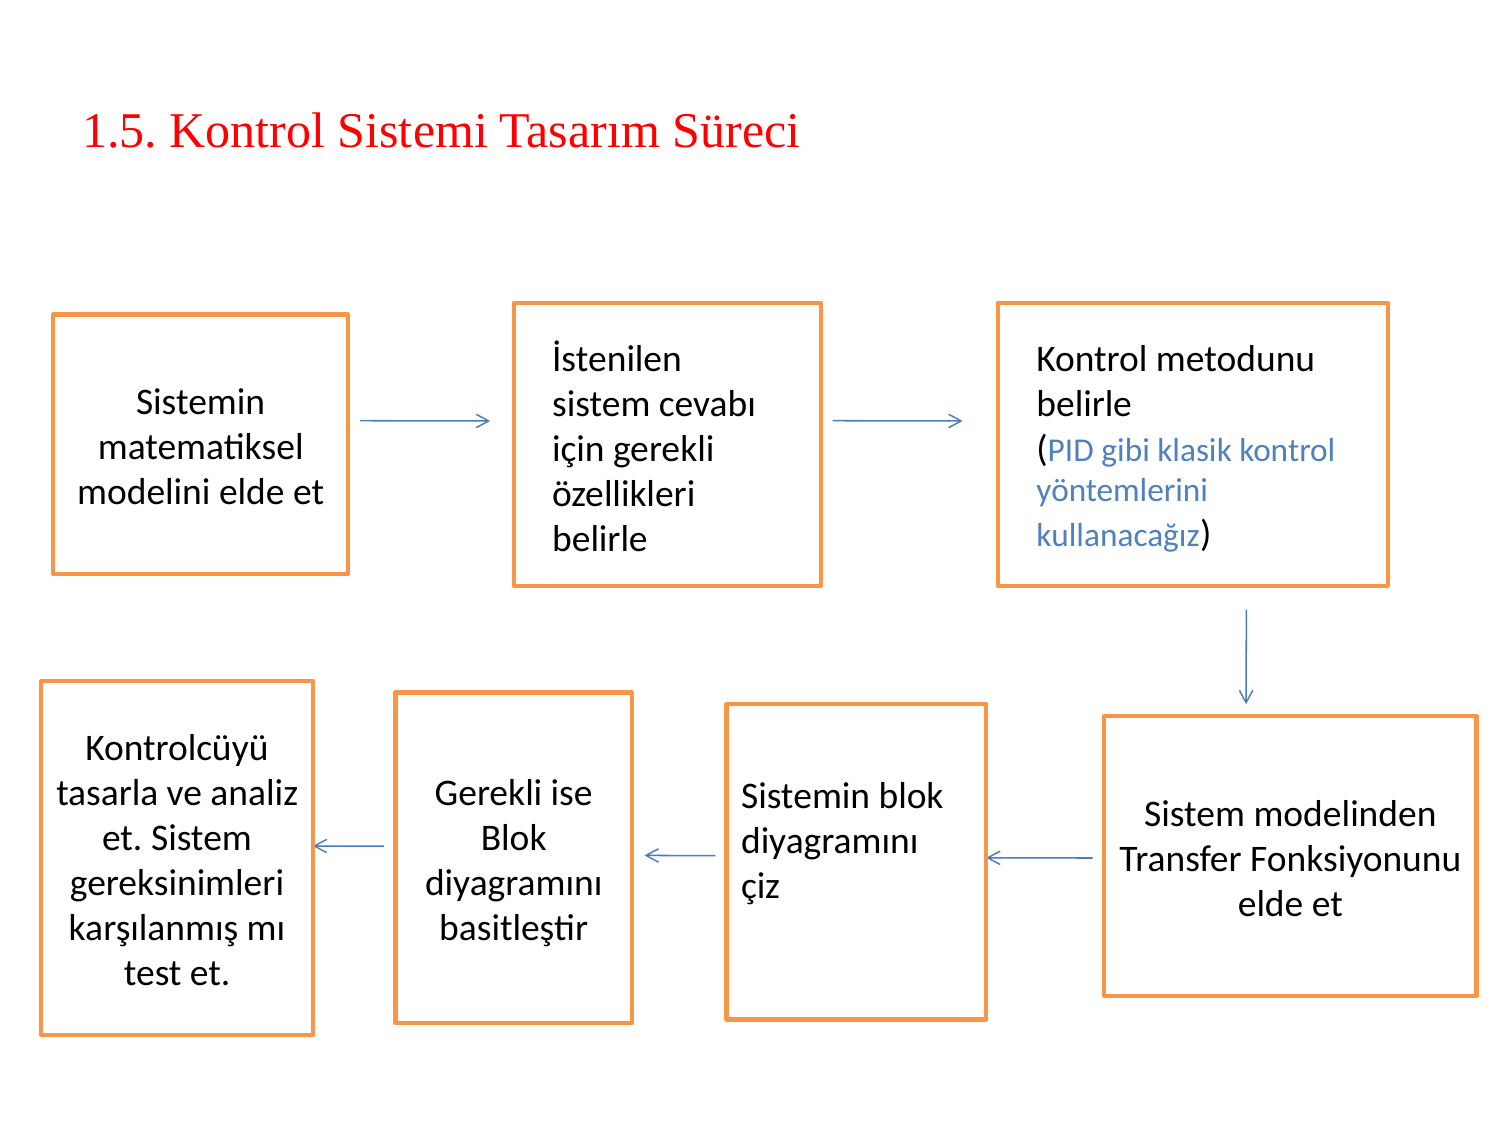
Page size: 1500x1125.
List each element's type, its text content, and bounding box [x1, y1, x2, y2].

text_box Sistemin matematiksel modelini elde et [51, 312, 350, 576]
text_box [996, 301, 1390, 588]
text_box Sistemin blok diyagramını çiz [726, 763, 975, 913]
text_box İstenilen sistem cevabı için gerekli özellikleri belirle [537, 326, 786, 566]
text_box Kontrolcüyü tasarla ve analiz et. Sistem gereksinimleri karşılanmış mı test et. [39, 679, 315, 1037]
text_box [724, 702, 988, 1022]
text_box Sistem modelinden Transfer Fonksiyonunu elde et [1102, 714, 1479, 998]
text_box Kontrol metodunu belirle (PID gibi klasik kontrol yöntemlerini kullanacağız) [1021, 326, 1365, 561]
text_box [512, 301, 823, 588]
text_box 1.5. Kontrol Sistemi Tasarım Süreci [67, 89, 817, 165]
text_box Gerekli ise Blok diyagramını basitleştir [393, 690, 634, 1025]
